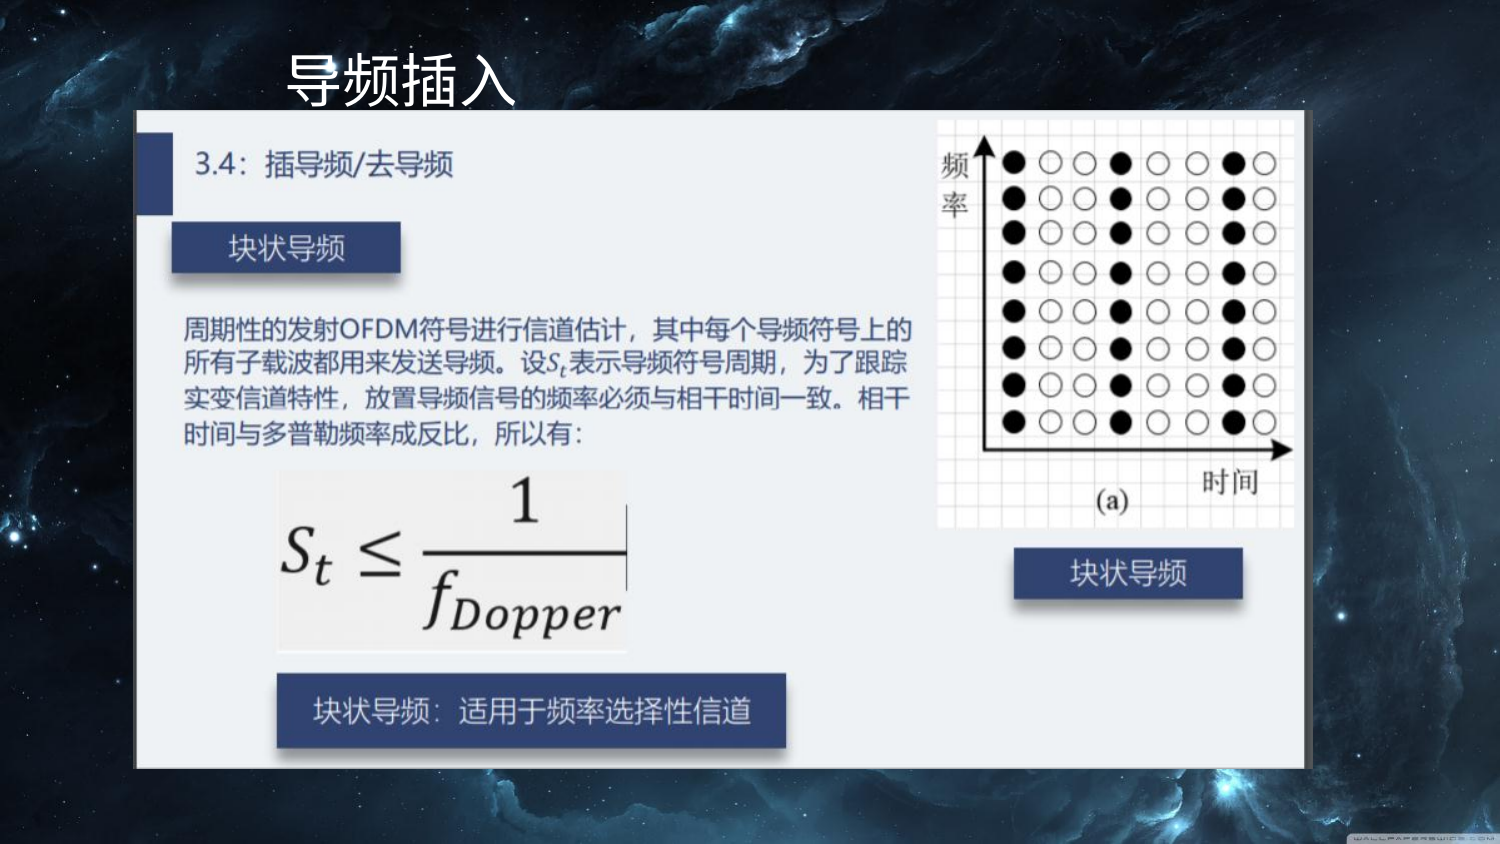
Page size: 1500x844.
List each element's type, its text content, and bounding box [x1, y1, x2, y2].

title 导频插入 [165, 32, 637, 110]
picture [0, 0, 1500, 844]
